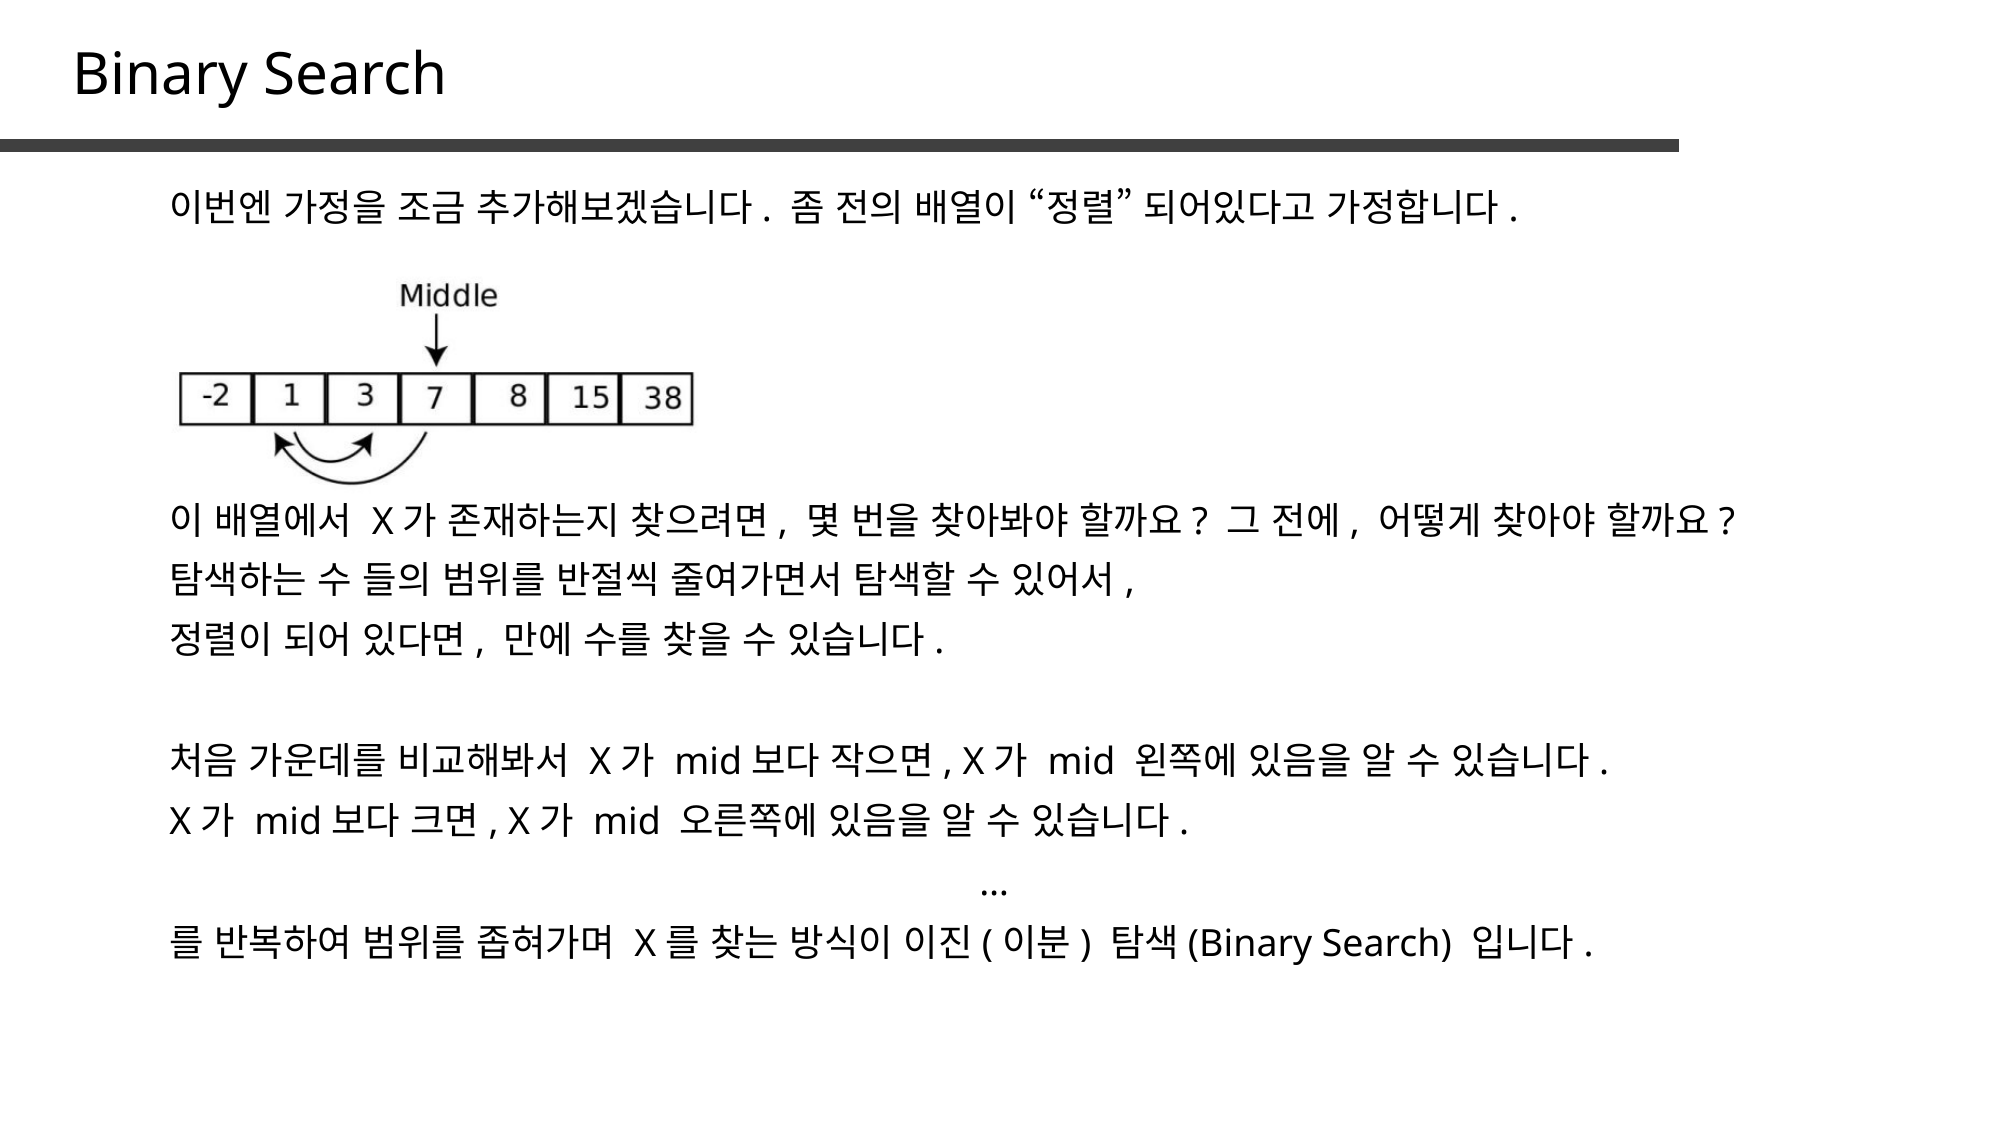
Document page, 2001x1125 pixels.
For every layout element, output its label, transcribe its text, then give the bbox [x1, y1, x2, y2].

text_box 이번엔 가정을 조금 추가해보겠습니다. 좀 전의 배열이 “정렬” 되어있다고 가정합니다. [154, 176, 1834, 236]
text_box 를 반복하여 범위를 좁혀가며 X를 찾는 방식이 이진(이분) 탐색(Binary Search) 입니다. [154, 911, 1834, 971]
text_box 탐색하는 수 들의 범위를 반절씩 줄여가면서 탐색할 수 있어서, [154, 548, 1834, 609]
text_box 처음 가운데를 비교해봐서 X가 mid보다 작으면, X가 mid 왼쪽에 있음을 알 수 있습니다. [154, 729, 1834, 790]
text_box … [154, 850, 1834, 911]
text_box X가 mid보다 크면, X가 mid 오른쪽에 있음을 알 수 있습니다. [154, 790, 1834, 850]
text_box Binary Search [58, 29, 463, 114]
text_box 이 배열에서 X가 존재하는지 찾으려면, 몇 번을 찾아봐야 할까요? 그 전에, 어떻게 찾아야 할까요? [154, 489, 1834, 548]
picture [163, 268, 705, 499]
